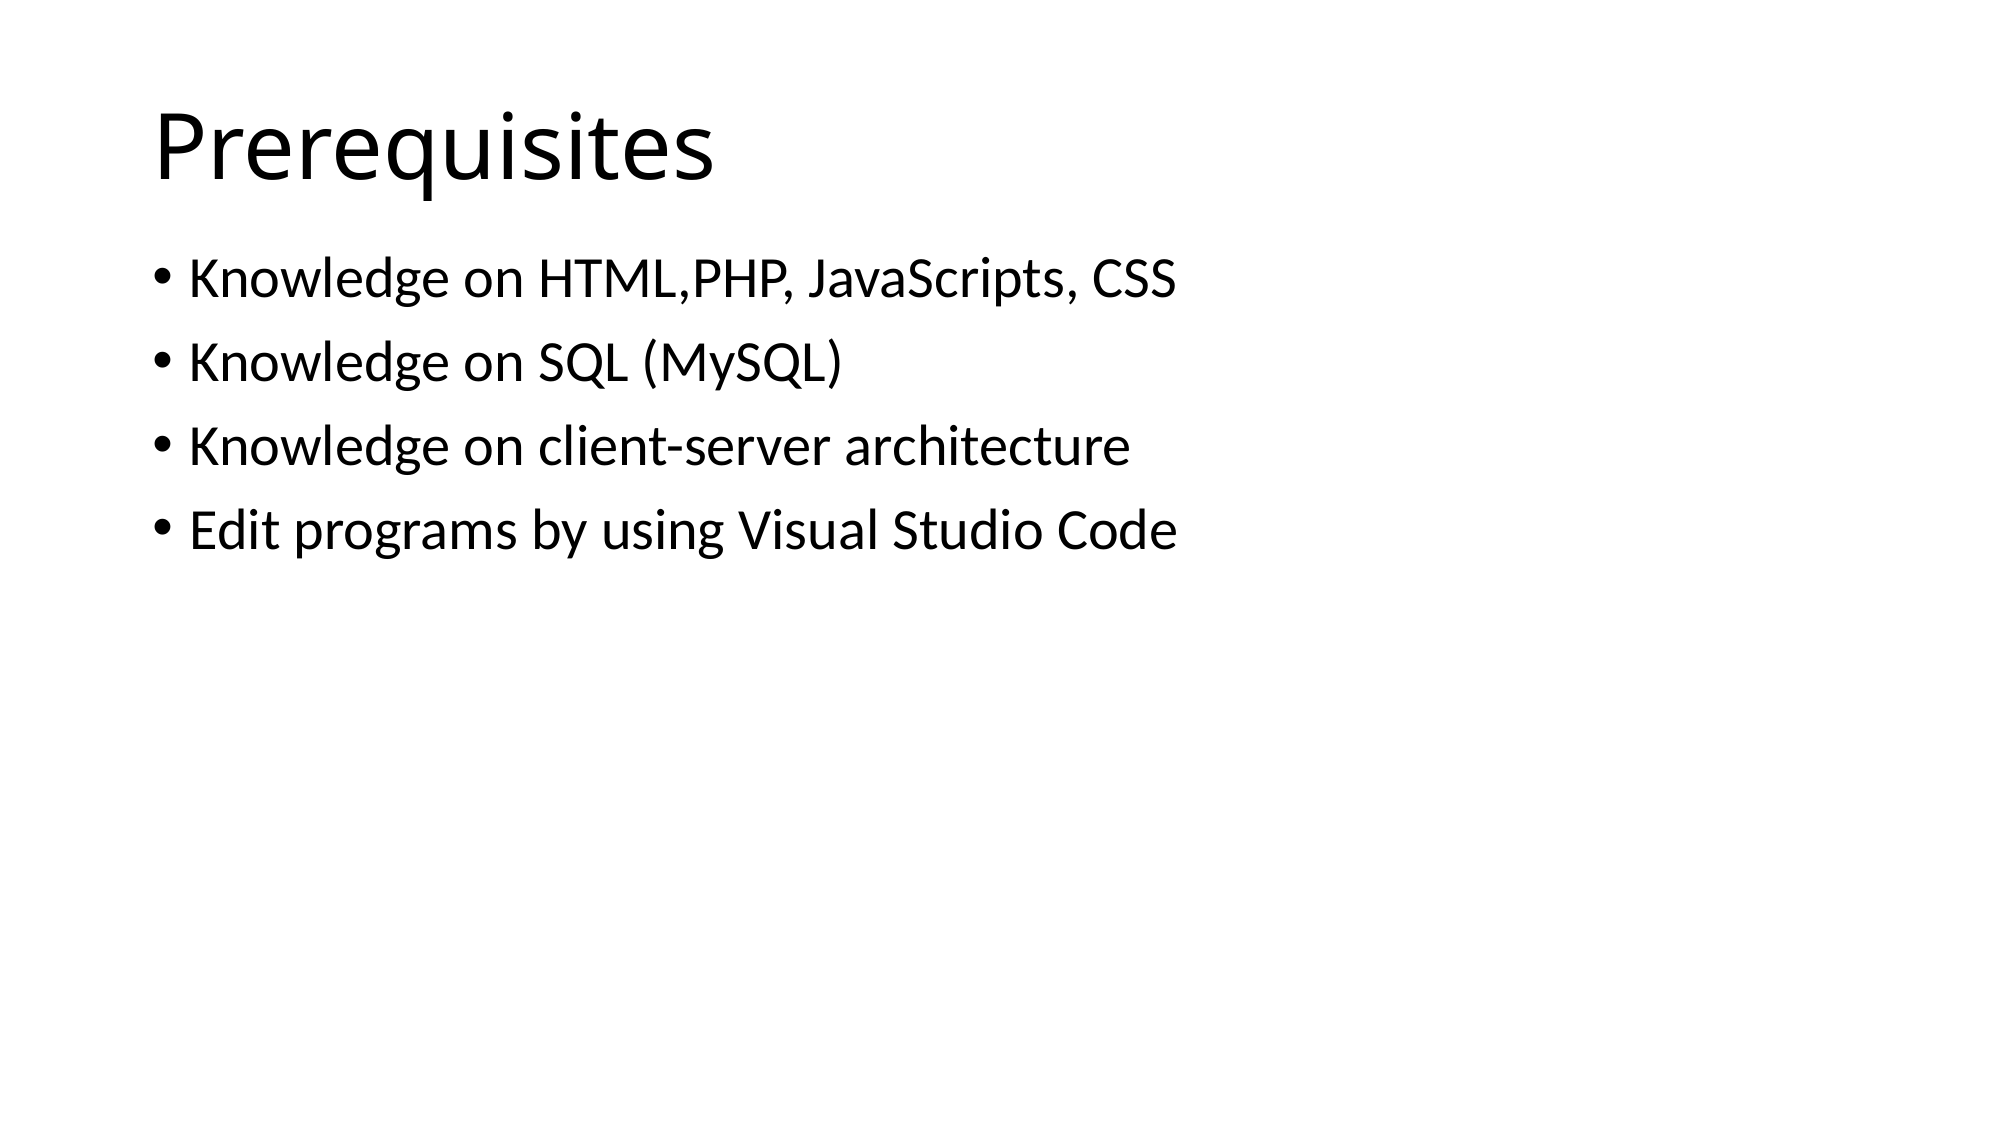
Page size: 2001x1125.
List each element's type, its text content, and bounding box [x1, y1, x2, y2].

list Knowledge on HTML,PHP, JavaScripts, CSS Knowledge on SQL (MySQL) Knowledge on client-server architecture Edit programs by using Visual Studio Code [137, 239, 1863, 1014]
title Prerequisites [137, 59, 1863, 239]
